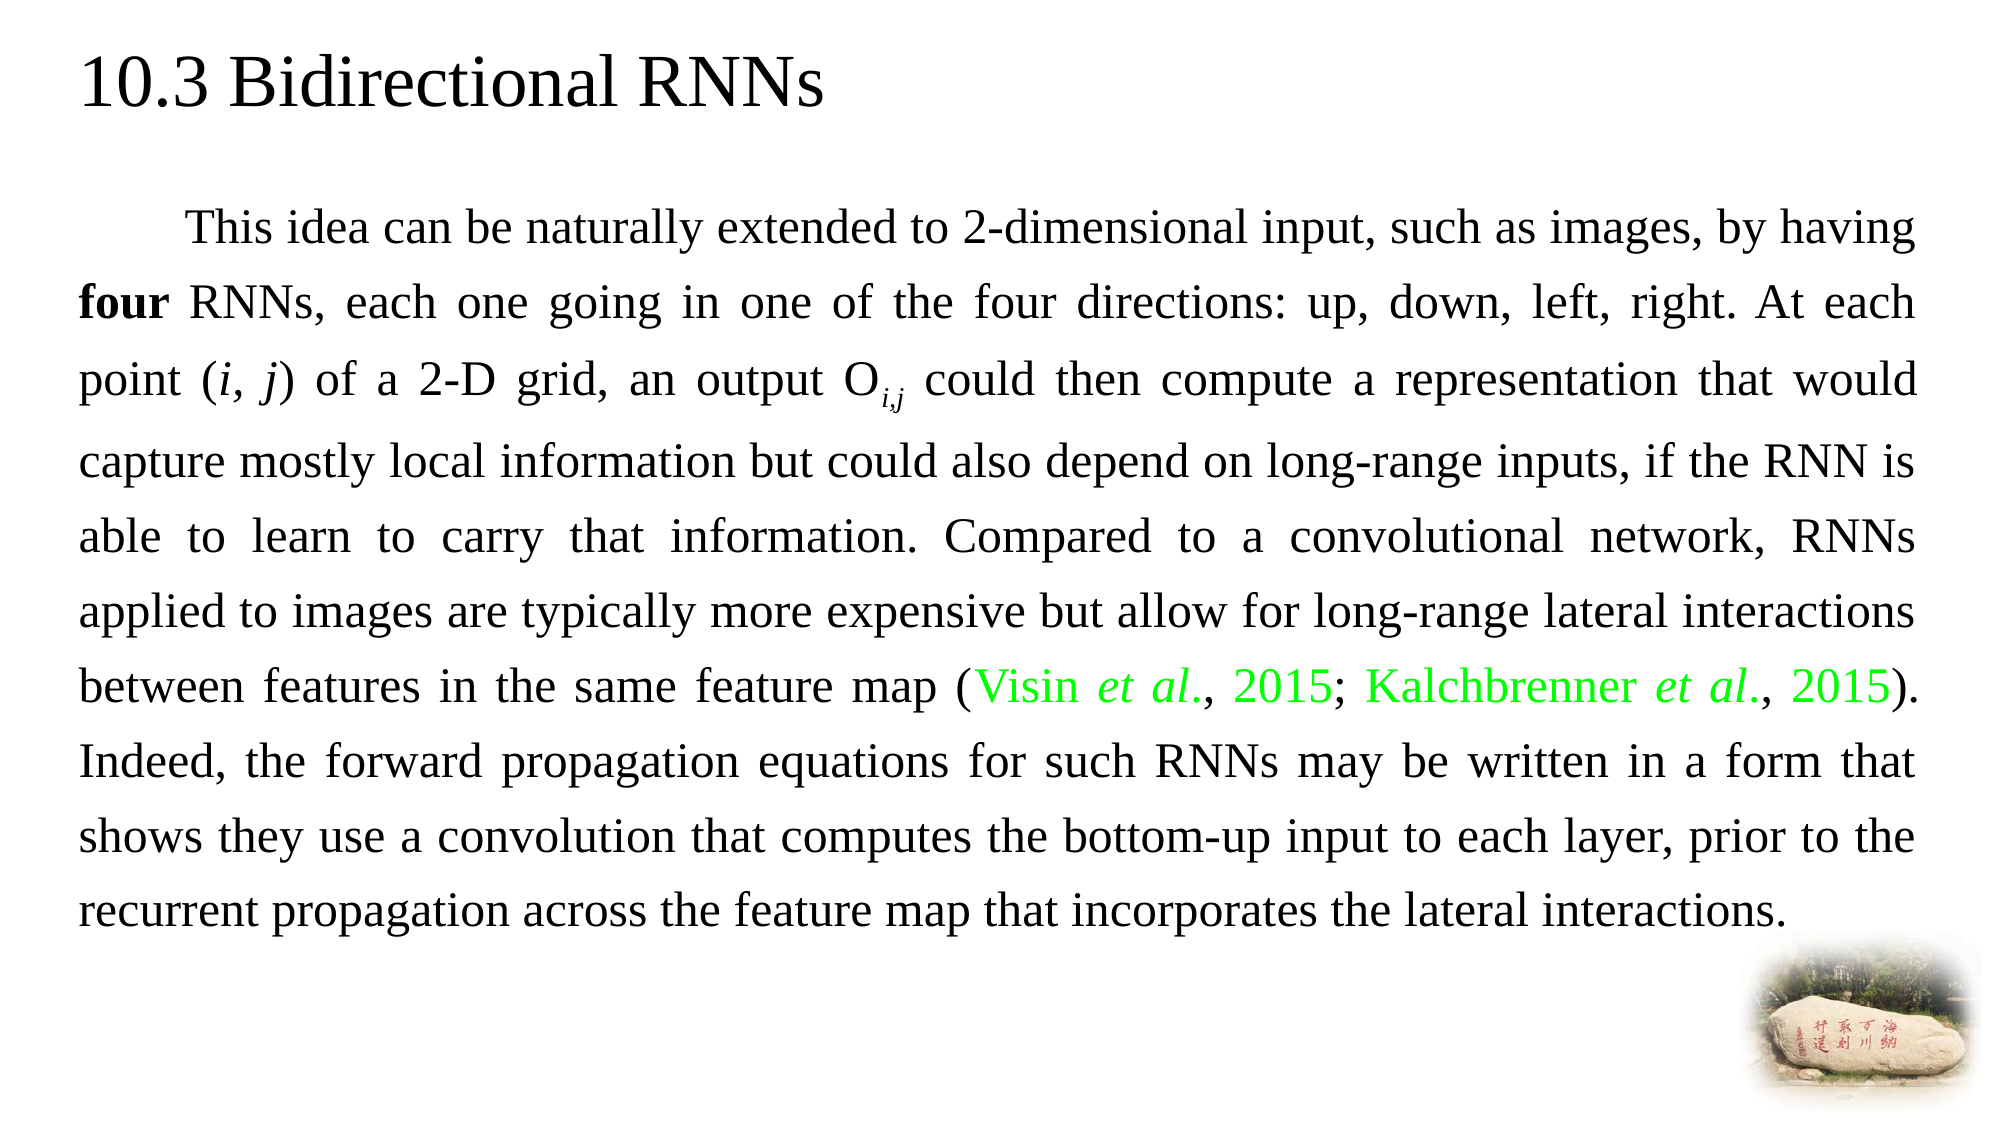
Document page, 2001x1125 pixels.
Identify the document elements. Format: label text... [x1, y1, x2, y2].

title 10.3 Bidirectional RNNs [63, 21, 1936, 142]
list This idea can be naturally extended to 2-dimensional input, such as images, by having four RNNs, each one going in one of the four directions: up, down, left, right. At each point (i, j) of a 2-D grid, an output Oi,j could then compute a representation that would capture mostly local information but could also depend on long-range inputs, if the RNN is able to learn to carry that information. Compared to a convolutional network, RNNs applied to images are typically more expensive but allow for long-range lateral interactions between features in the same feature map (Visin et al., 2015; Kalchbrenner et al., 2015). Indeed, the forward propagation equations for such RNNs may be written in a form that shows they use a convolution that computes the bottom-up input to each layer, prior to the recurrent propagation across the feature map that incorporates the lateral interactions. [63, 171, 1936, 1014]
picture [1740, 927, 1985, 1112]
